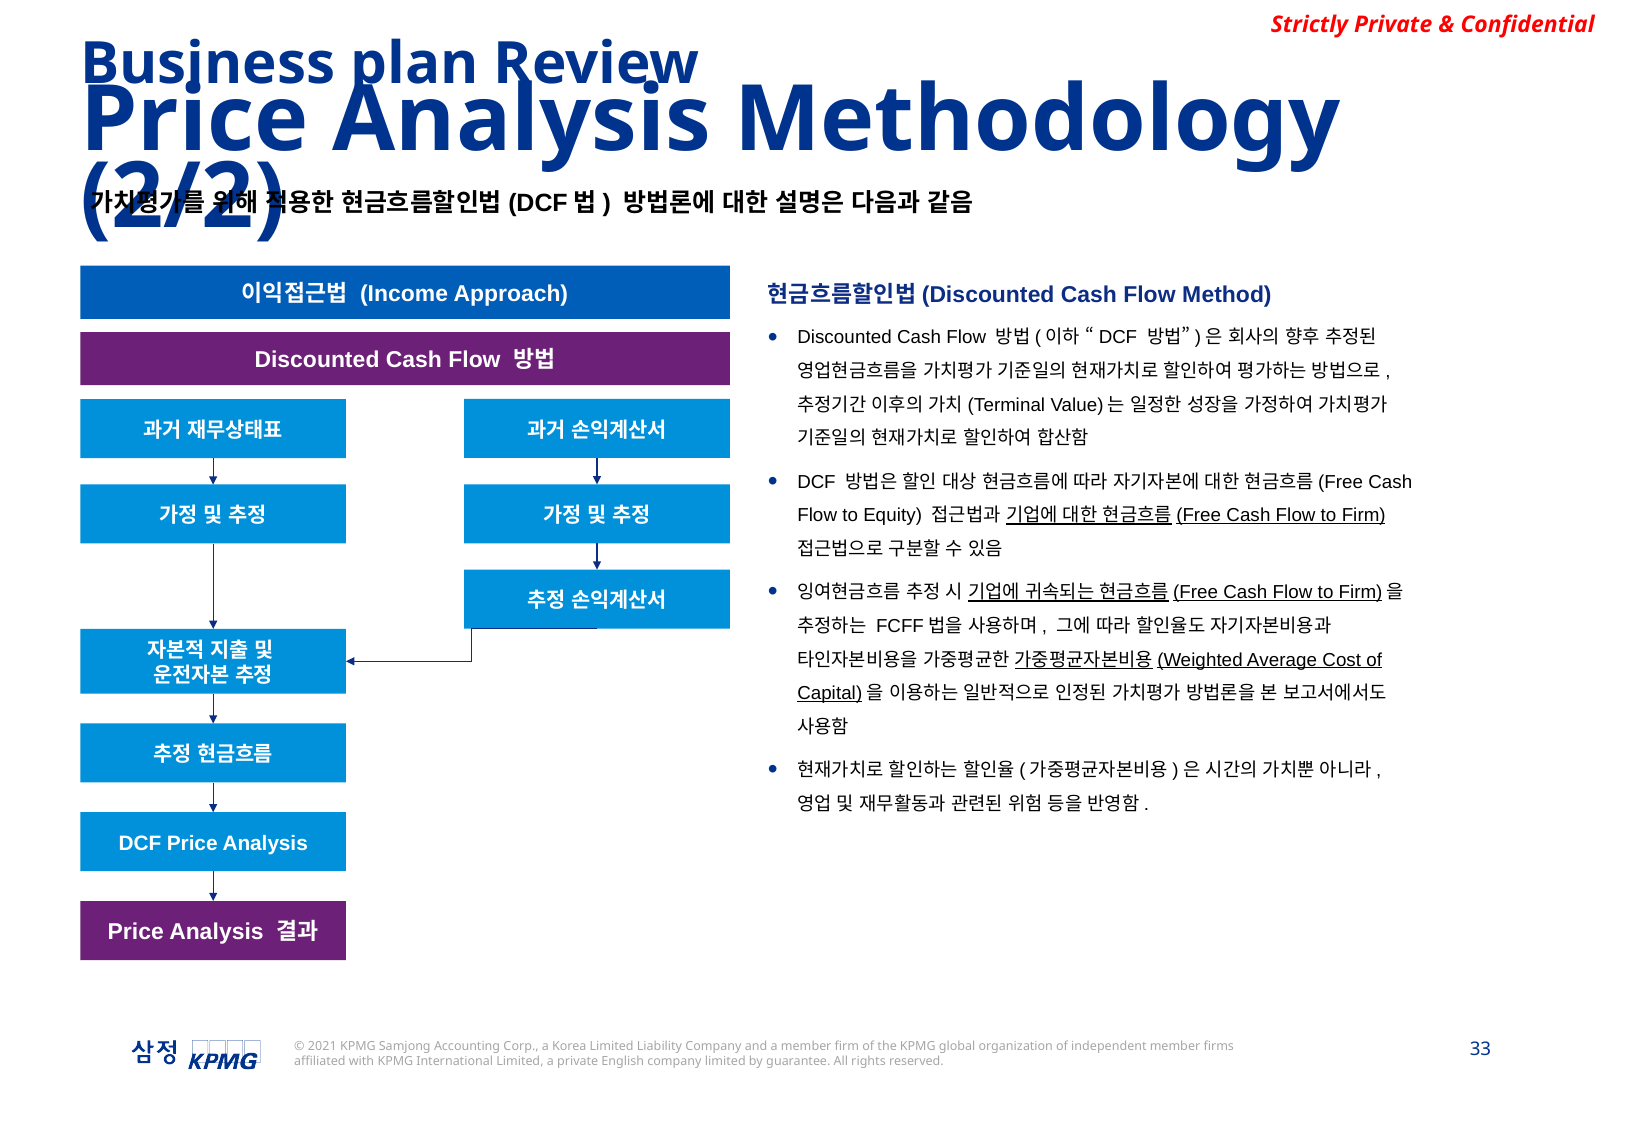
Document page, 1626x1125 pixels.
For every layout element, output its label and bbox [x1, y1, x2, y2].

text_box [65, 37, 1475, 178]
text_box [767, 313, 1418, 815]
text_box [767, 265, 1591, 307]
picture [129, 1038, 263, 1071]
text_box [80, 265, 730, 961]
text_box [89, 179, 1533, 262]
